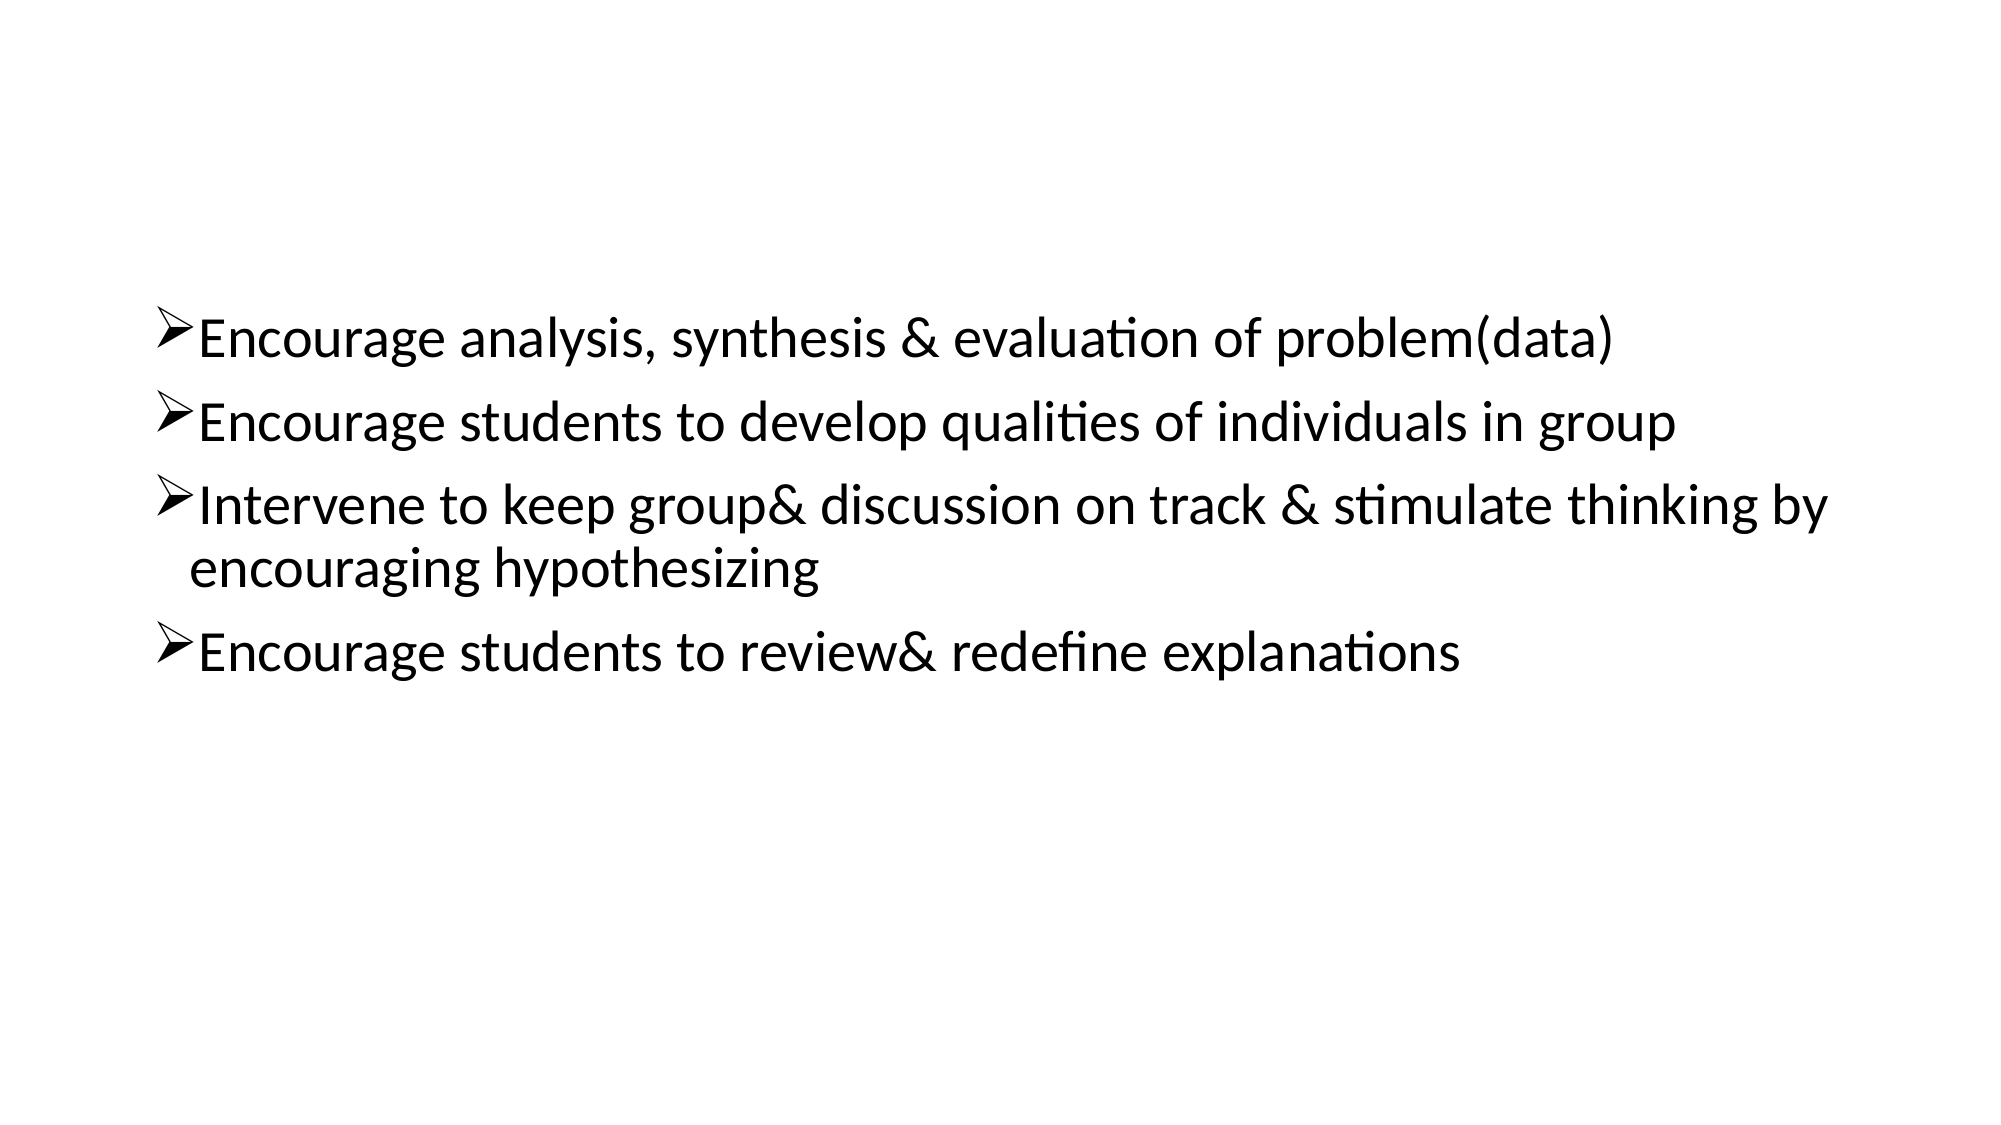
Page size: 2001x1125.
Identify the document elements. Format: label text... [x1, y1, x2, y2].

list Encourage analysis, synthesis & evaluation of problem(data) Encourage students to develop qualities of individuals in group Intervene to keep group& discussion on track & stimulate thinking by encouraging hypothesizing Encourage students to review& redefine explanations [137, 299, 1863, 1014]
